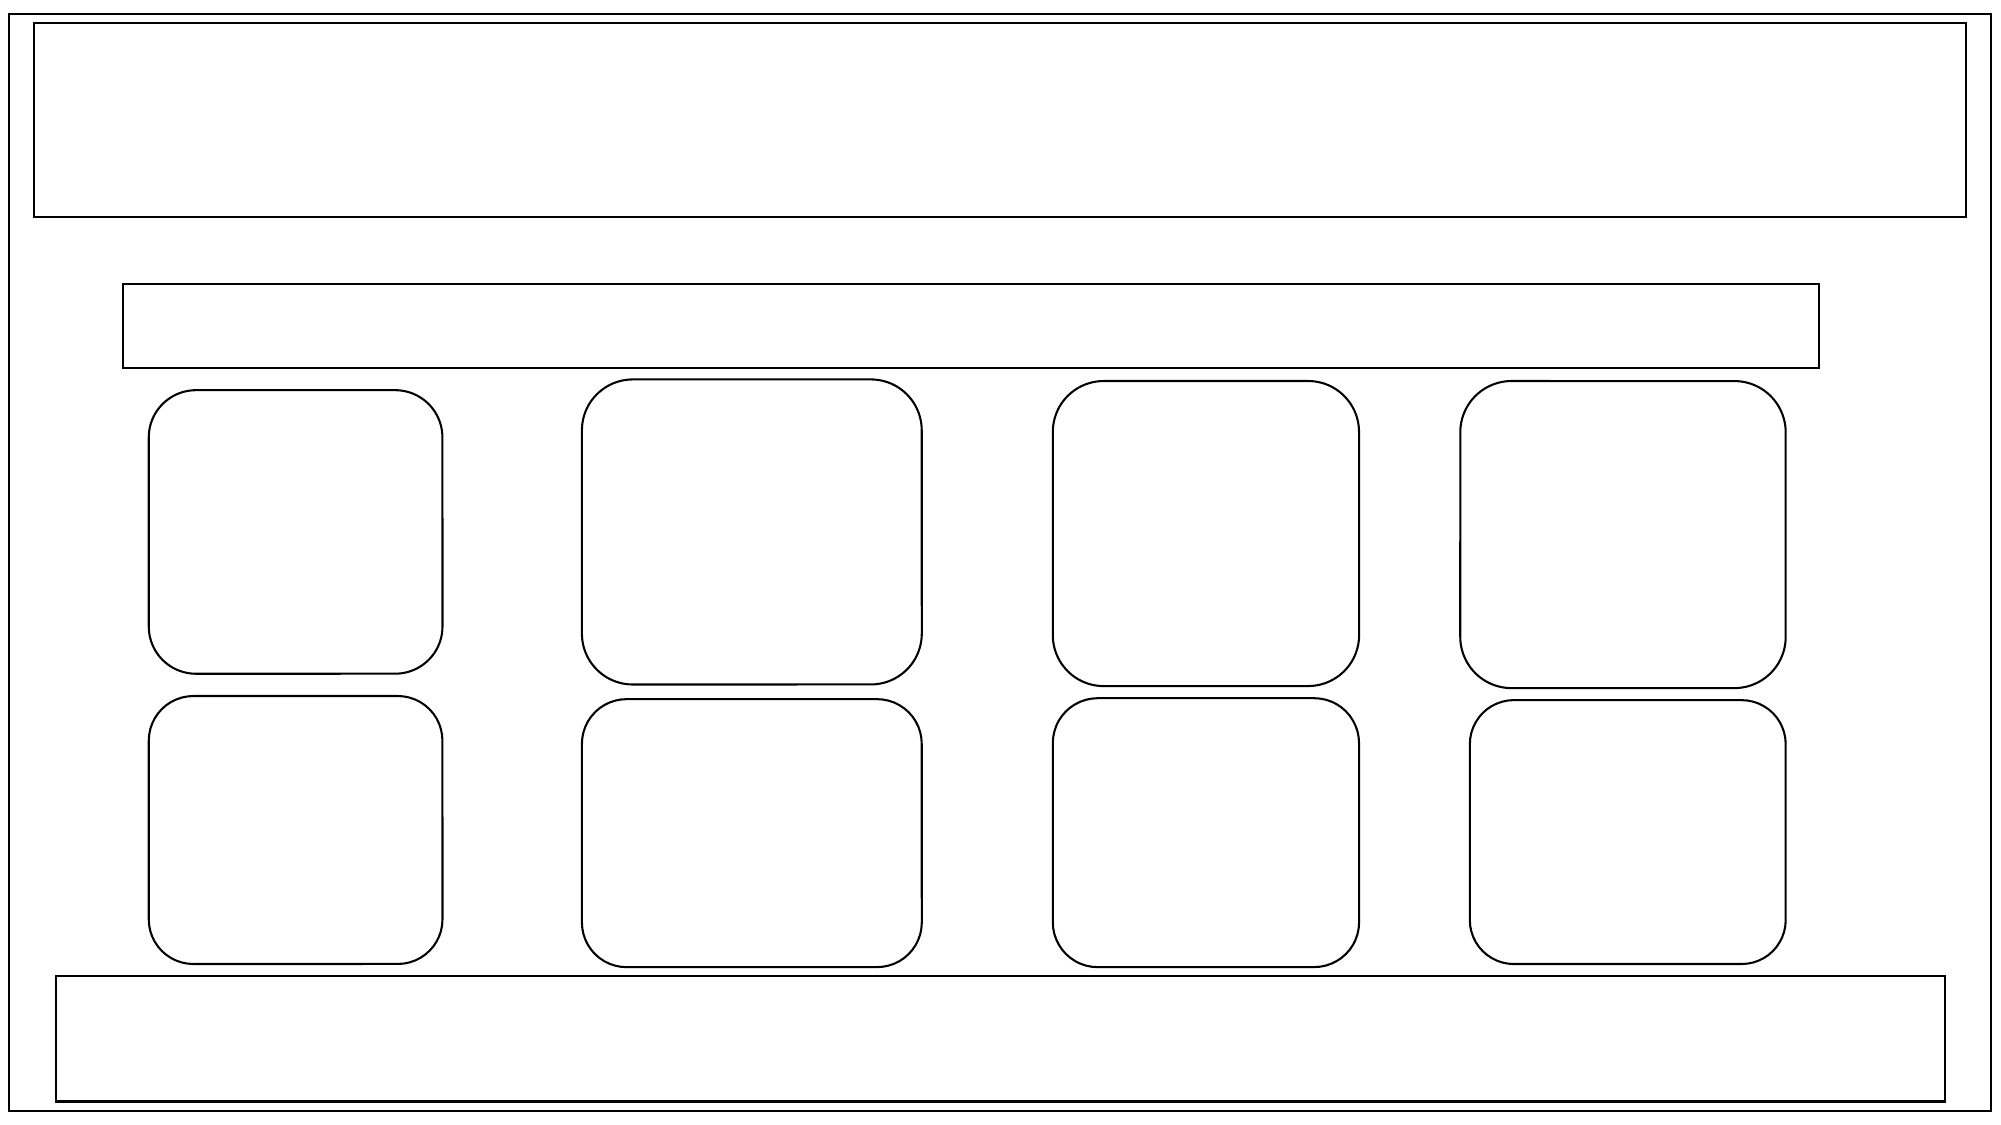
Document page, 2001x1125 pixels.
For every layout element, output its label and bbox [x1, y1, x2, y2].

text_box [580, 698, 923, 969]
text_box [55, 975, 1946, 1103]
text_box [147, 694, 444, 966]
text_box [1051, 379, 1361, 688]
text_box [1051, 697, 1361, 969]
text_box [580, 378, 923, 686]
text_box [122, 283, 1820, 369]
text_box [1459, 379, 1787, 690]
text_box [8, 13, 1992, 1112]
text_box [33, 22, 1967, 218]
text_box [1468, 699, 1787, 966]
text_box [147, 389, 444, 675]
